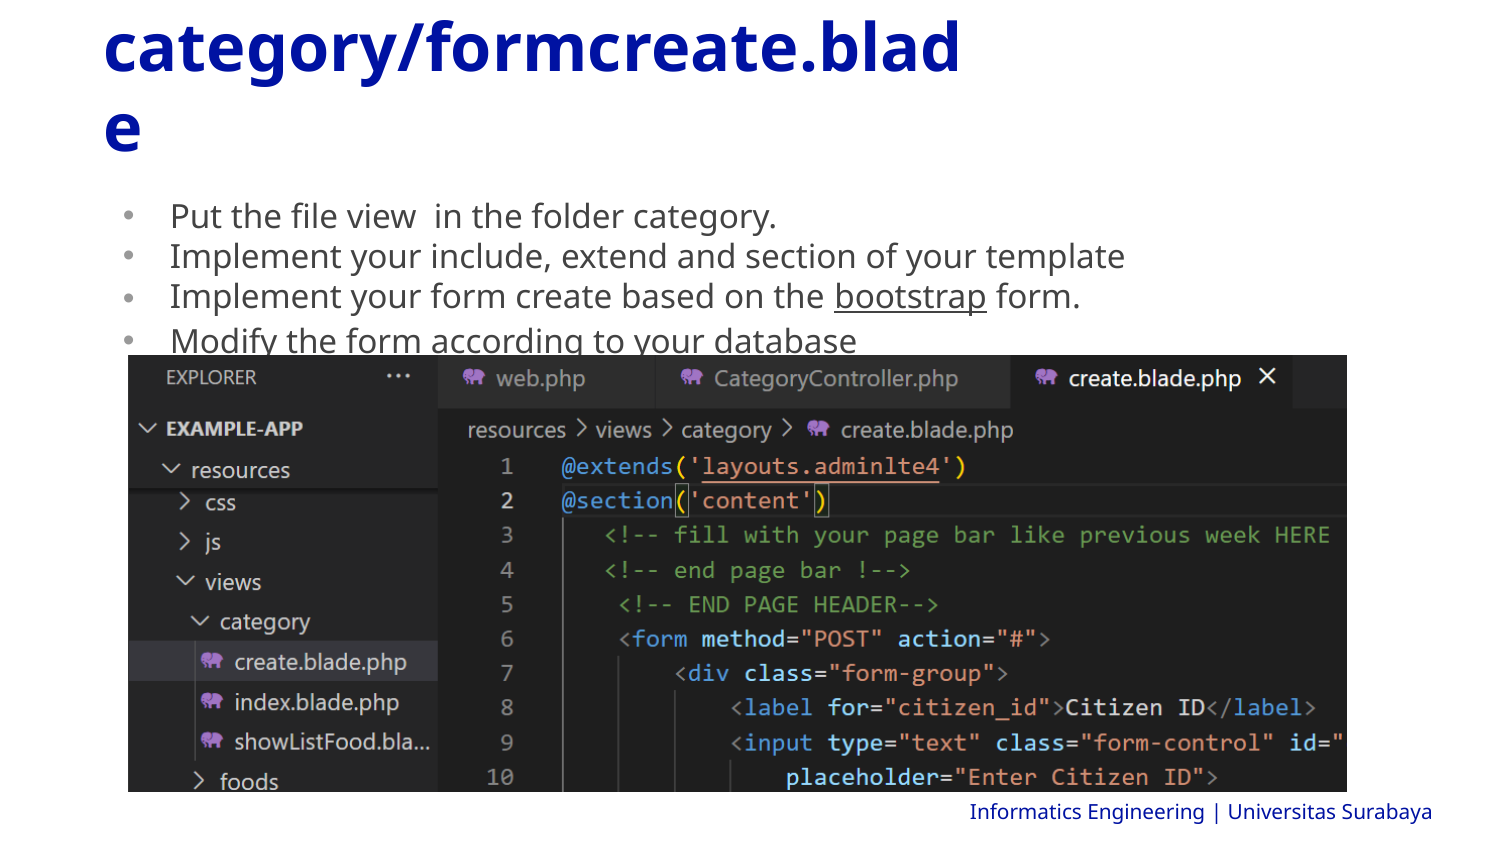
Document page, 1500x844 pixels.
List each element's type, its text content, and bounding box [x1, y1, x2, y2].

list Put the file view in the folder category. Implement your include, extend and section of your template Implement your form create based on the bootstrap form. Modify the form according to your database [107, 180, 1259, 600]
picture [128, 354, 1347, 792]
title Create a New View : category/formcreate.blade [88, 12, 982, 181]
text_box Informatics Engineering | Universitas Surabaya [953, 791, 1448, 828]
